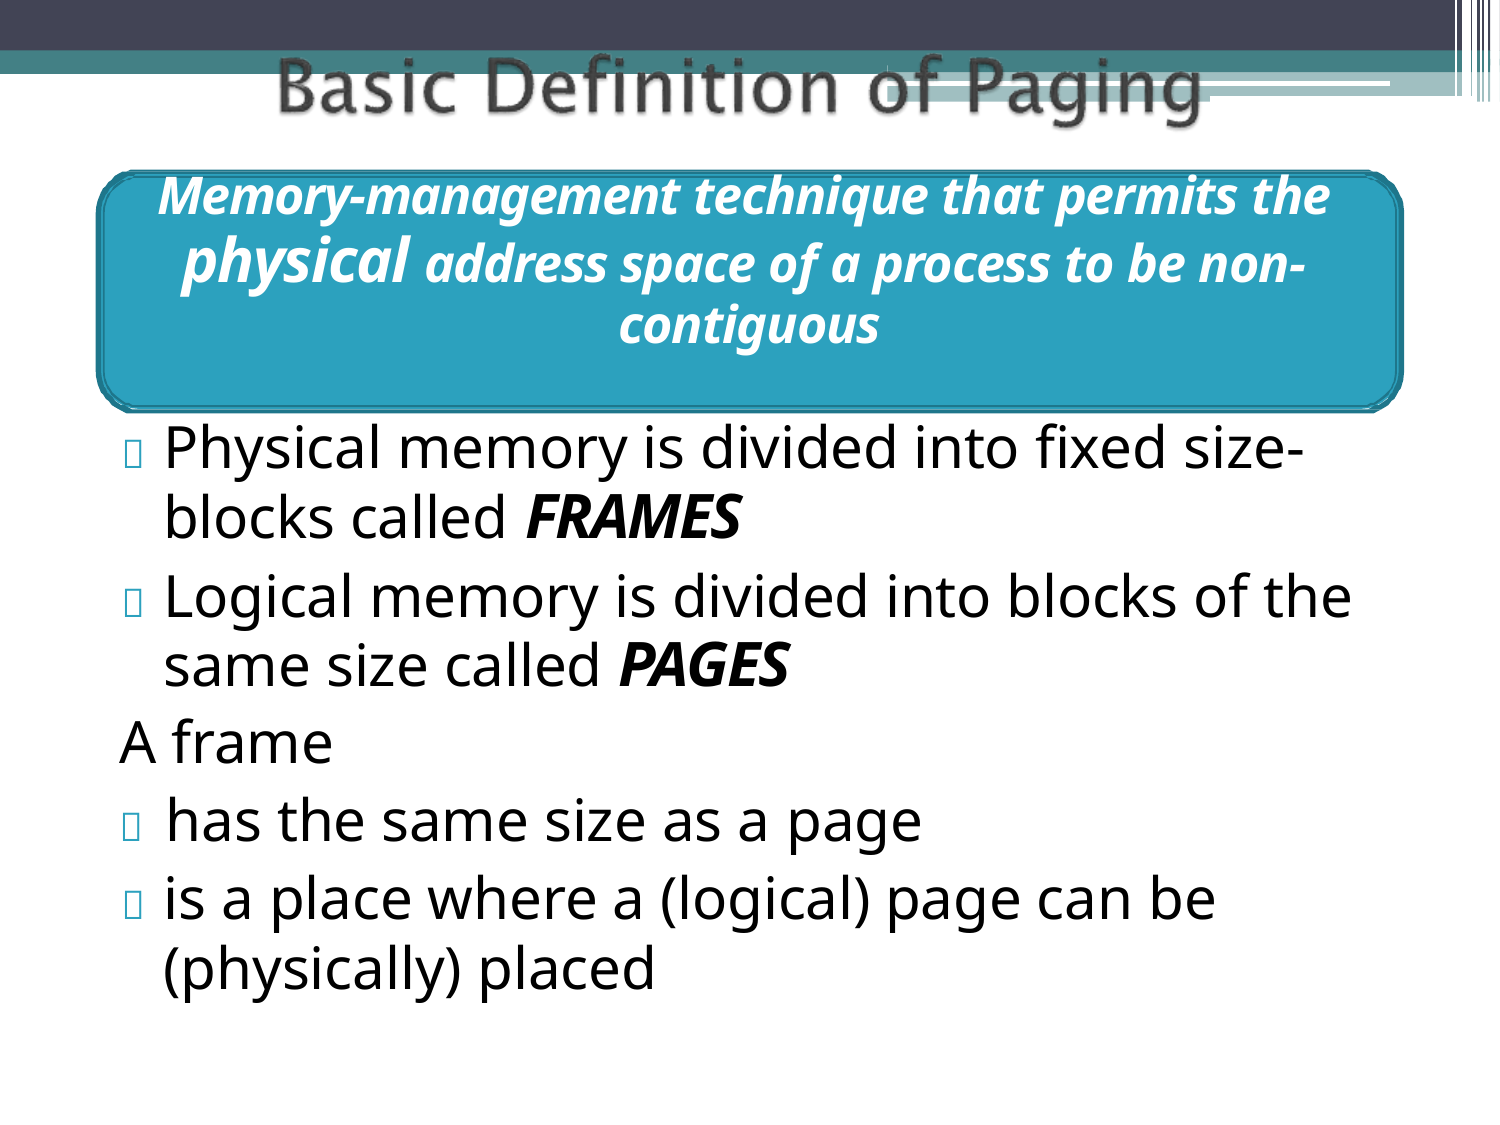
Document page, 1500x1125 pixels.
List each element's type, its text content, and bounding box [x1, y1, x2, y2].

text_box [105, 178, 1395, 405]
text_box  Physical memory is divided into fixed size- blocks called FRAMES  Logical memory is divided into blocks of the same size called PAGES A frame  has the same size as a page  is a place where a (logical) page can be (physically) placed [119, 406, 1421, 1002]
title Memory-management technique that permits the physical address space of a process to be non- contiguous [146, 161, 1353, 356]
text_box [277, 52, 1203, 134]
text_box [95, 169, 1405, 414]
